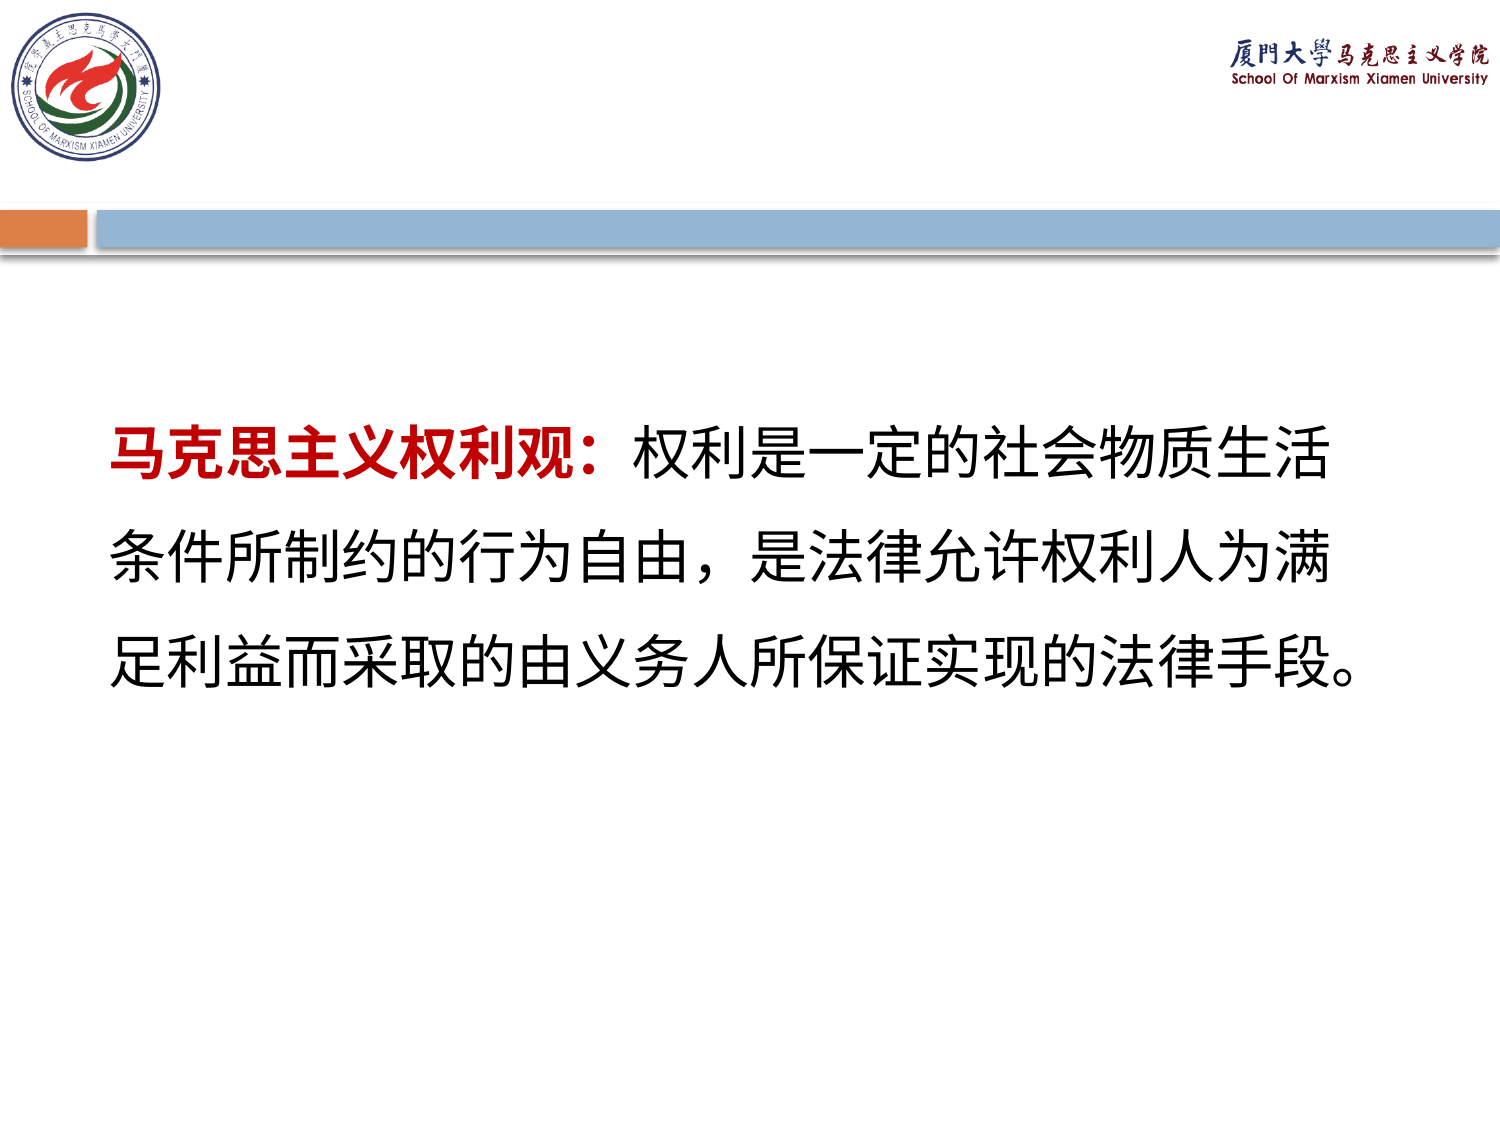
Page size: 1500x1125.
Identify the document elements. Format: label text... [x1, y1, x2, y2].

picture [10, 11, 161, 162]
text_box 马克思主义权利观：权利是一定的社会物质生活条件所制约的行为自由，是法律允许权利人为满足利益而采取的由义务人所保证实现的法律手段。 [93, 374, 1394, 703]
picture [1226, 34, 1492, 90]
